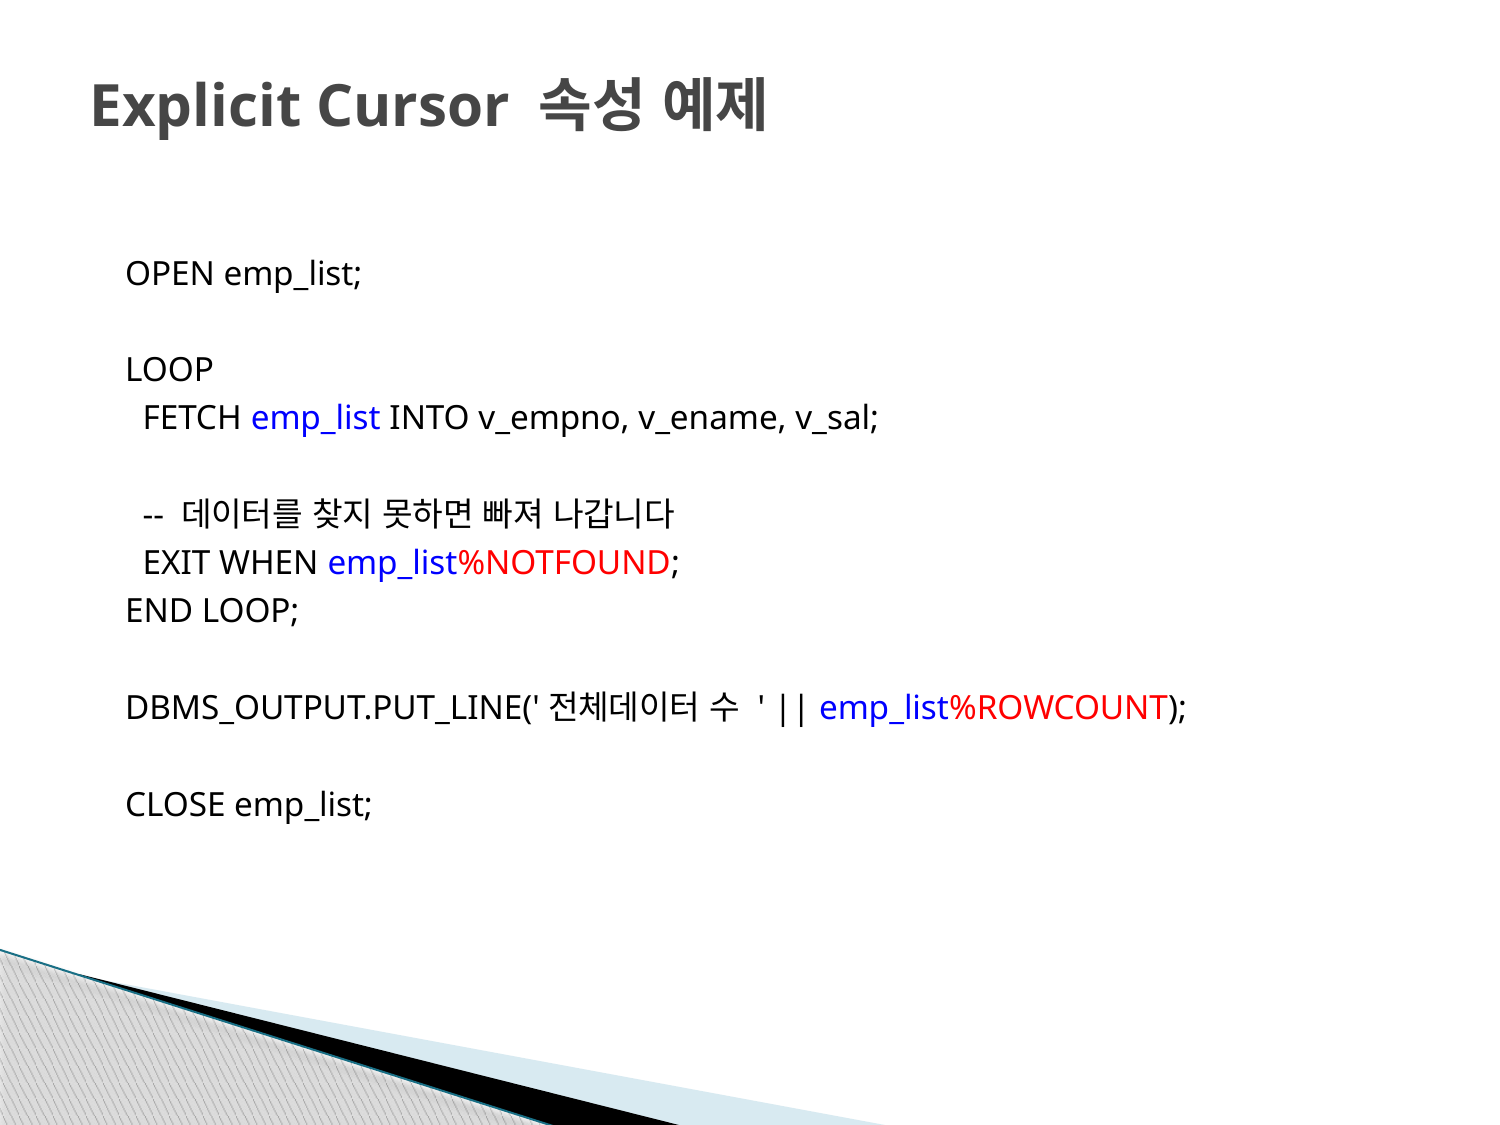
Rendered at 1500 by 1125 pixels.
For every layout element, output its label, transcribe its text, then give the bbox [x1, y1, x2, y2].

title Explicit Cursor 속성 예제 [75, 45, 1425, 161]
list OPEN emp_list; LOOP FETCH emp_list INTO v_empno, v_ename, v_sal; -- 데이터를 찾지 못하면 빠져 나갑니다 EXIT WHEN emp_list%NOTFOUND; END LOOP; DBMS_OUTPUT.PUT_LINE('전체데이터 수 ' || emp_list%ROWCOUNT); CLOSE emp_list; [75, 196, 1425, 1071]
